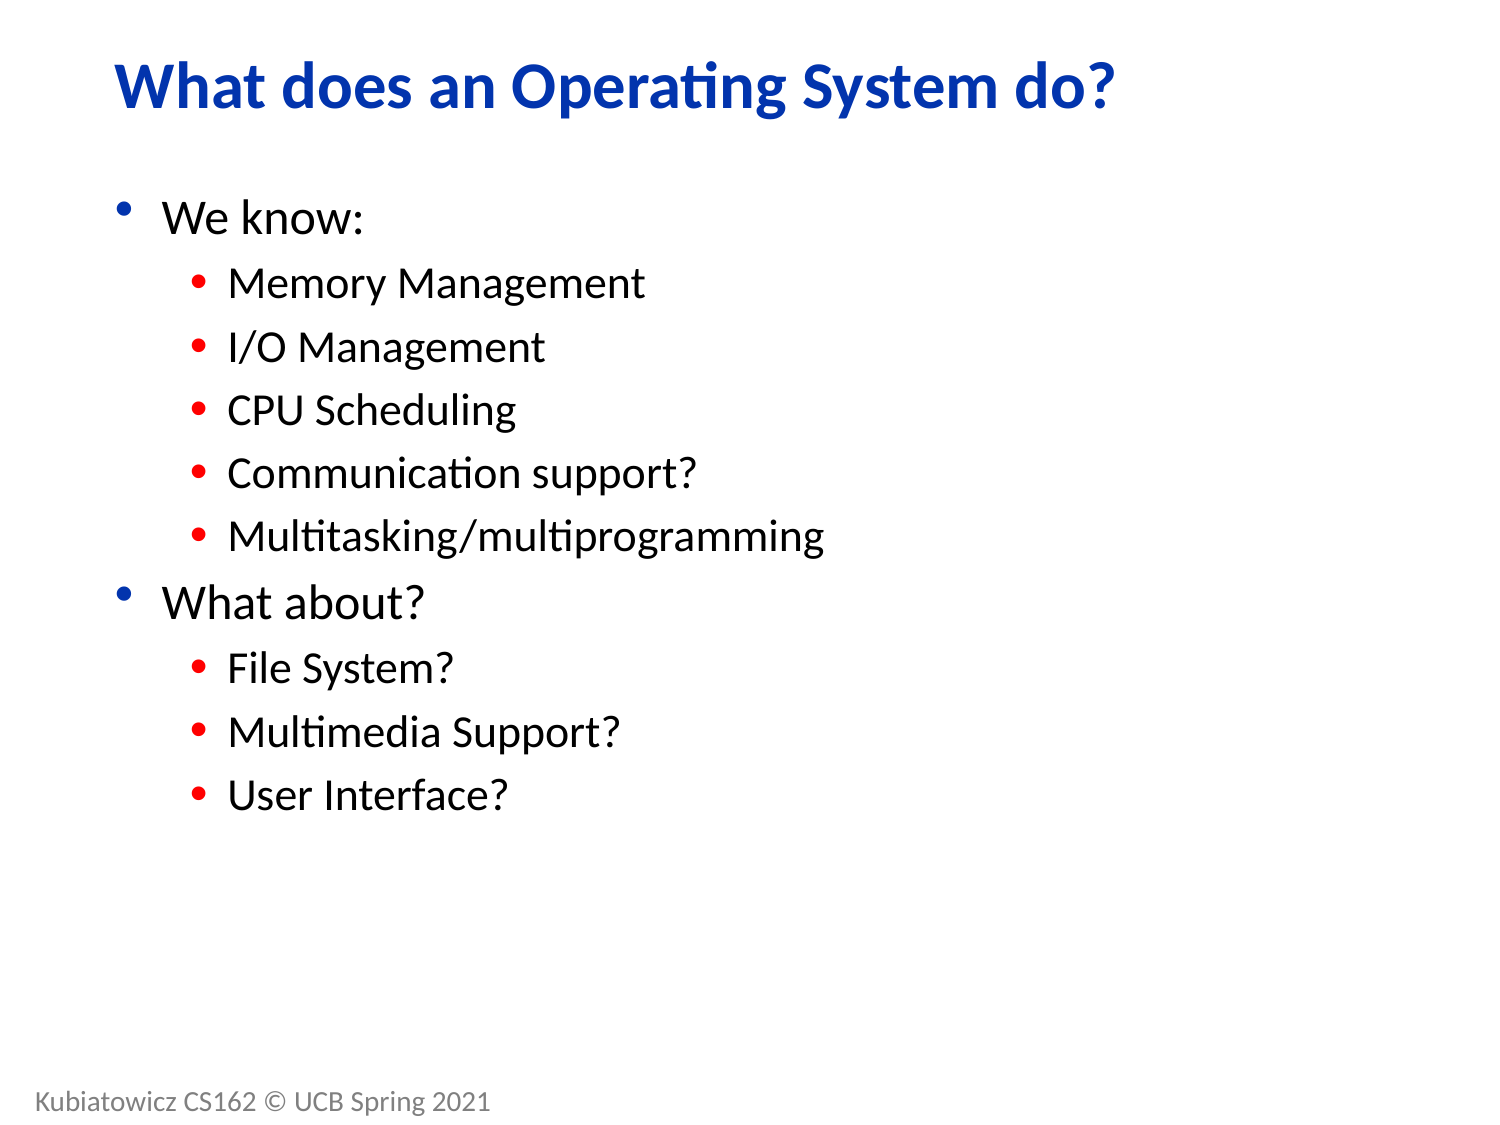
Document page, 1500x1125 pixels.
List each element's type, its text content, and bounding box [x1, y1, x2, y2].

list We know: Memory Management I/O Management CPU Scheduling Communication support? Multitasking/multiprogramming What about? File System? Multimedia Support? User Interface? [99, 184, 1400, 1012]
text_box Kubiatowicz CS162 © UCB Spring 2021 [20, 1074, 507, 1125]
title What does an Operating System do? [99, 54, 1275, 121]
